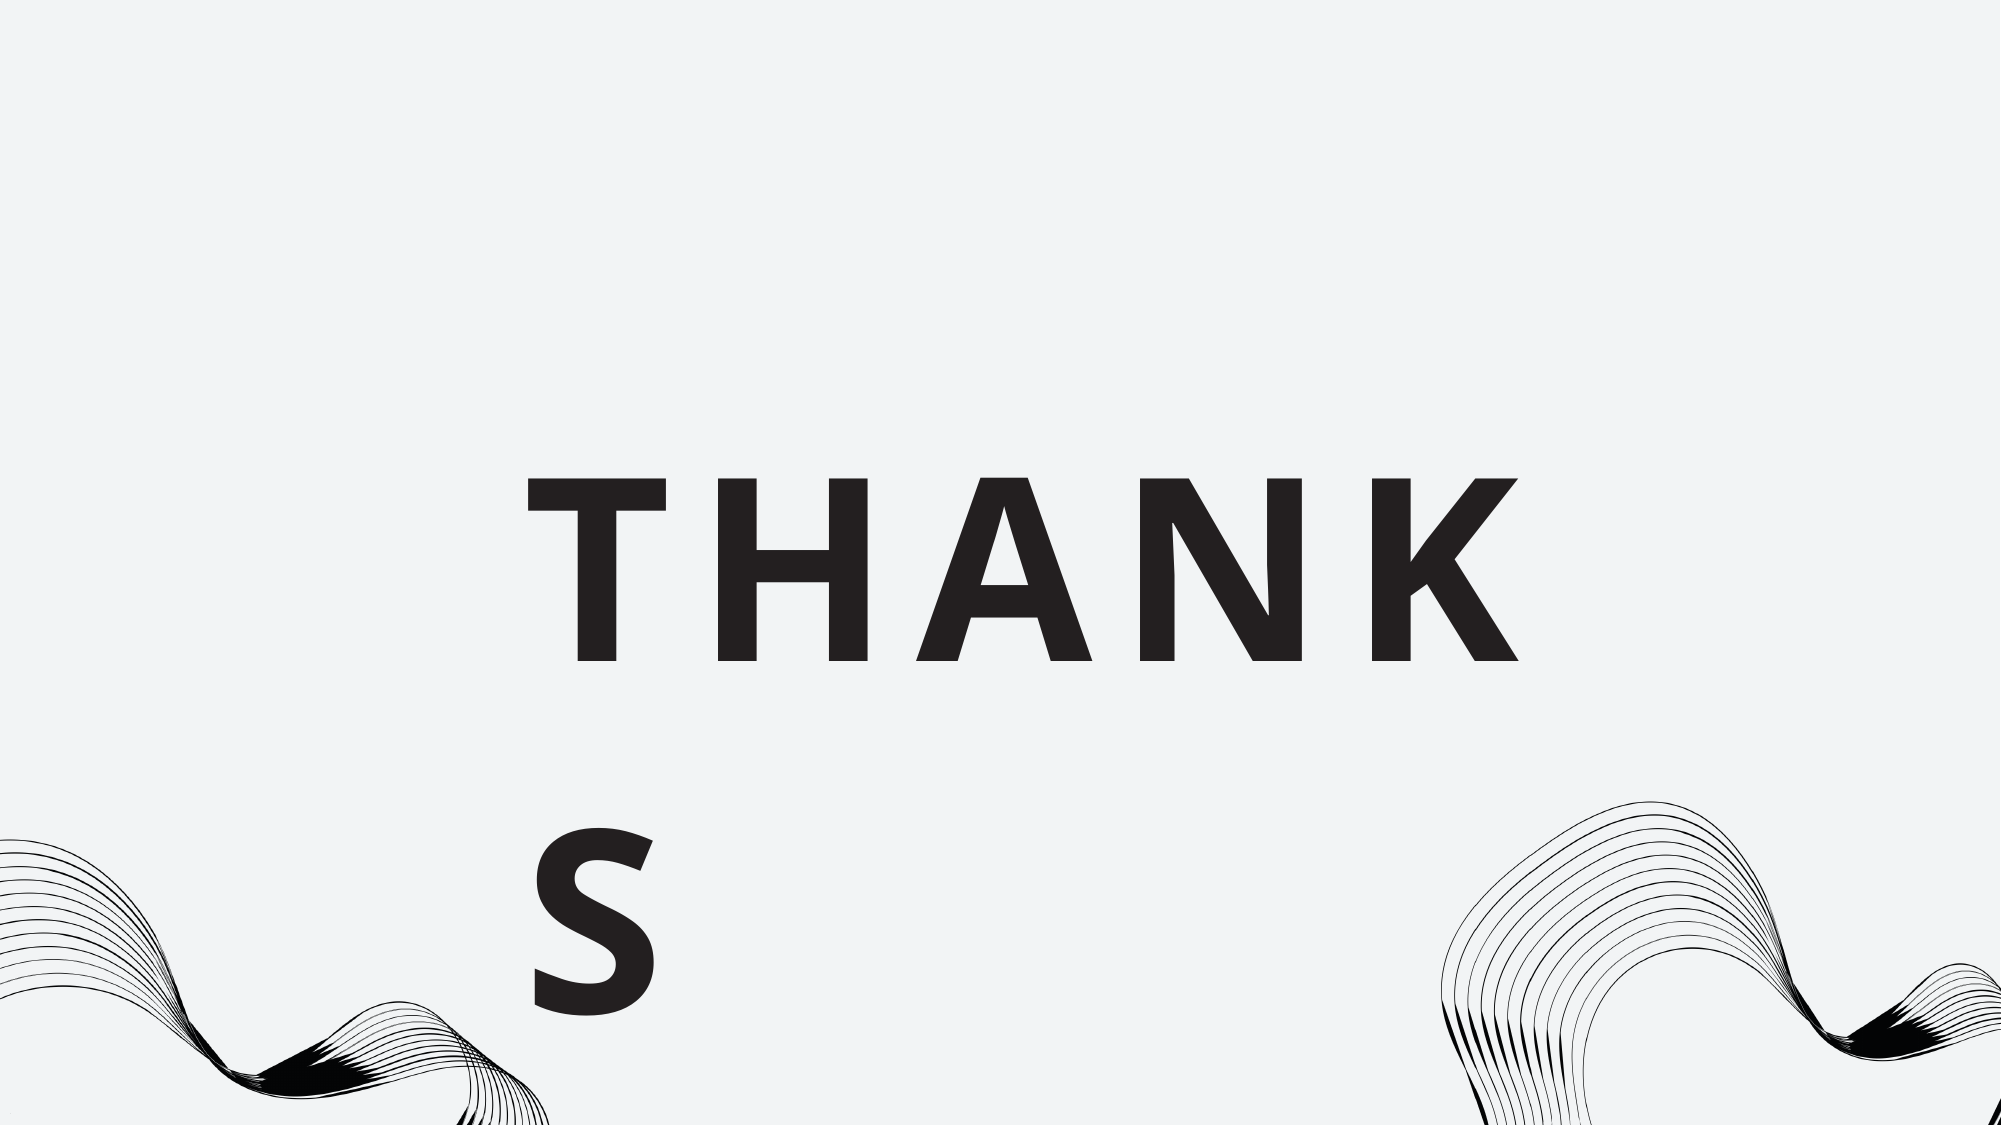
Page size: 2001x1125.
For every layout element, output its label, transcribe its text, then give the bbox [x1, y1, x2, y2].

text_box THANKS [523, 359, 1559, 1065]
text_box [0, 827, 554, 1125]
text_box [1420, 789, 2000, 1125]
